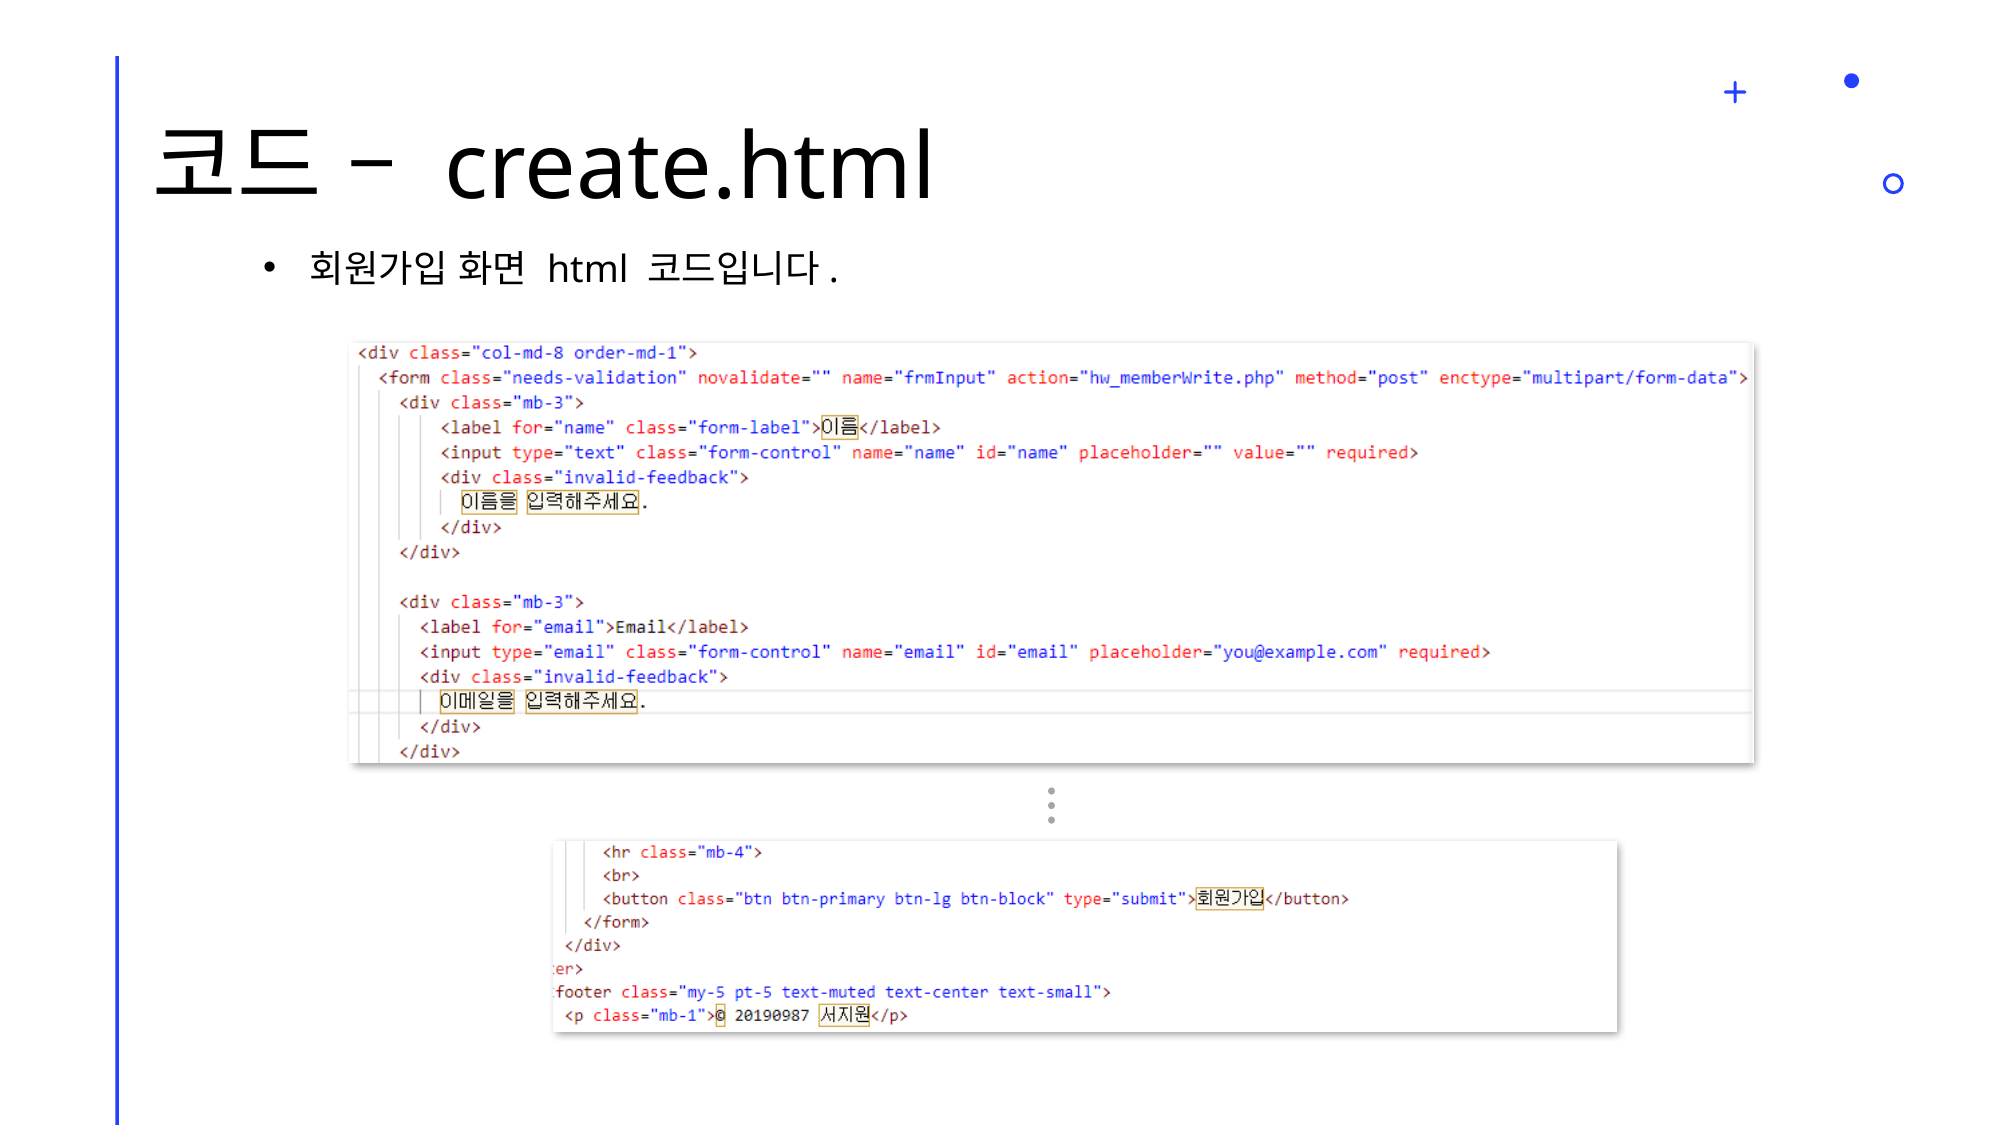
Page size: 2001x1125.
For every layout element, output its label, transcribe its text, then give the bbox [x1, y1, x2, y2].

title 코드 – create.html [137, 59, 1863, 278]
text_box 회원가입 화면 html 코드입니다. [248, 237, 1357, 297]
picture [349, 343, 1754, 763]
picture [552, 841, 1618, 1032]
